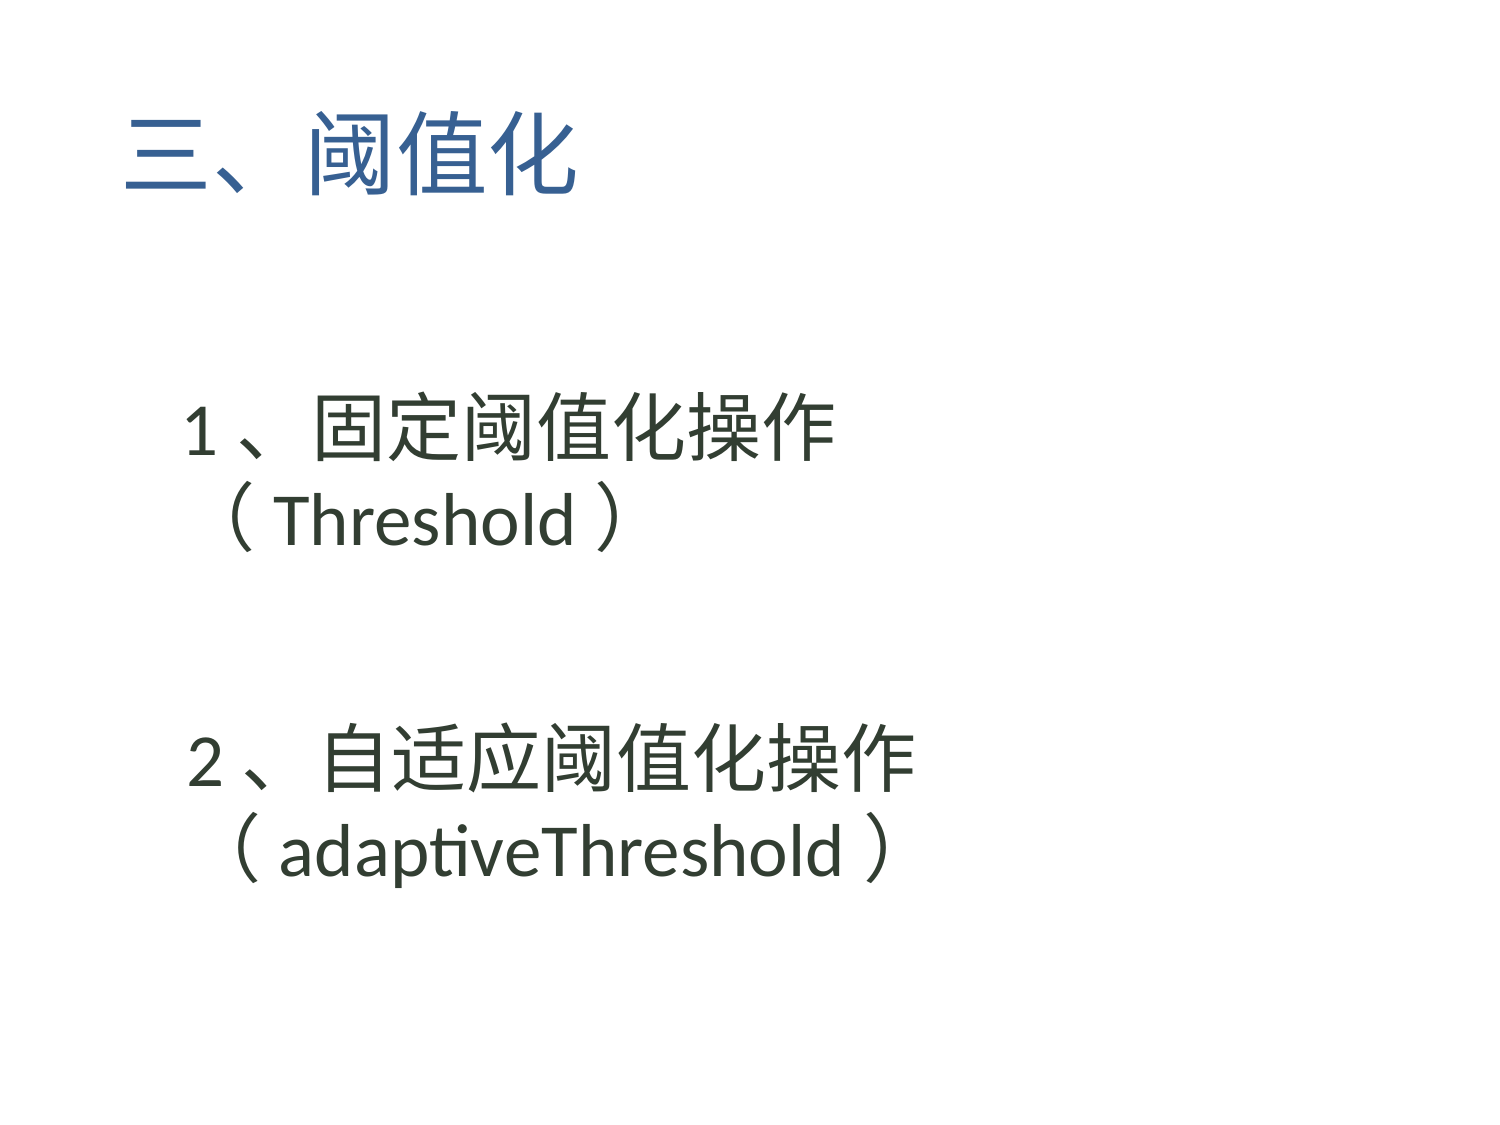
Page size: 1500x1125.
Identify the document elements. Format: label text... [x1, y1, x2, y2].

text_box 三、阈值化 [106, 89, 1394, 215]
text_box 1、固定阈值化操作 （Threshold） [165, 373, 852, 569]
text_box 2、自适应阈值化操作 （adaptiveThreshold） [171, 704, 1455, 899]
